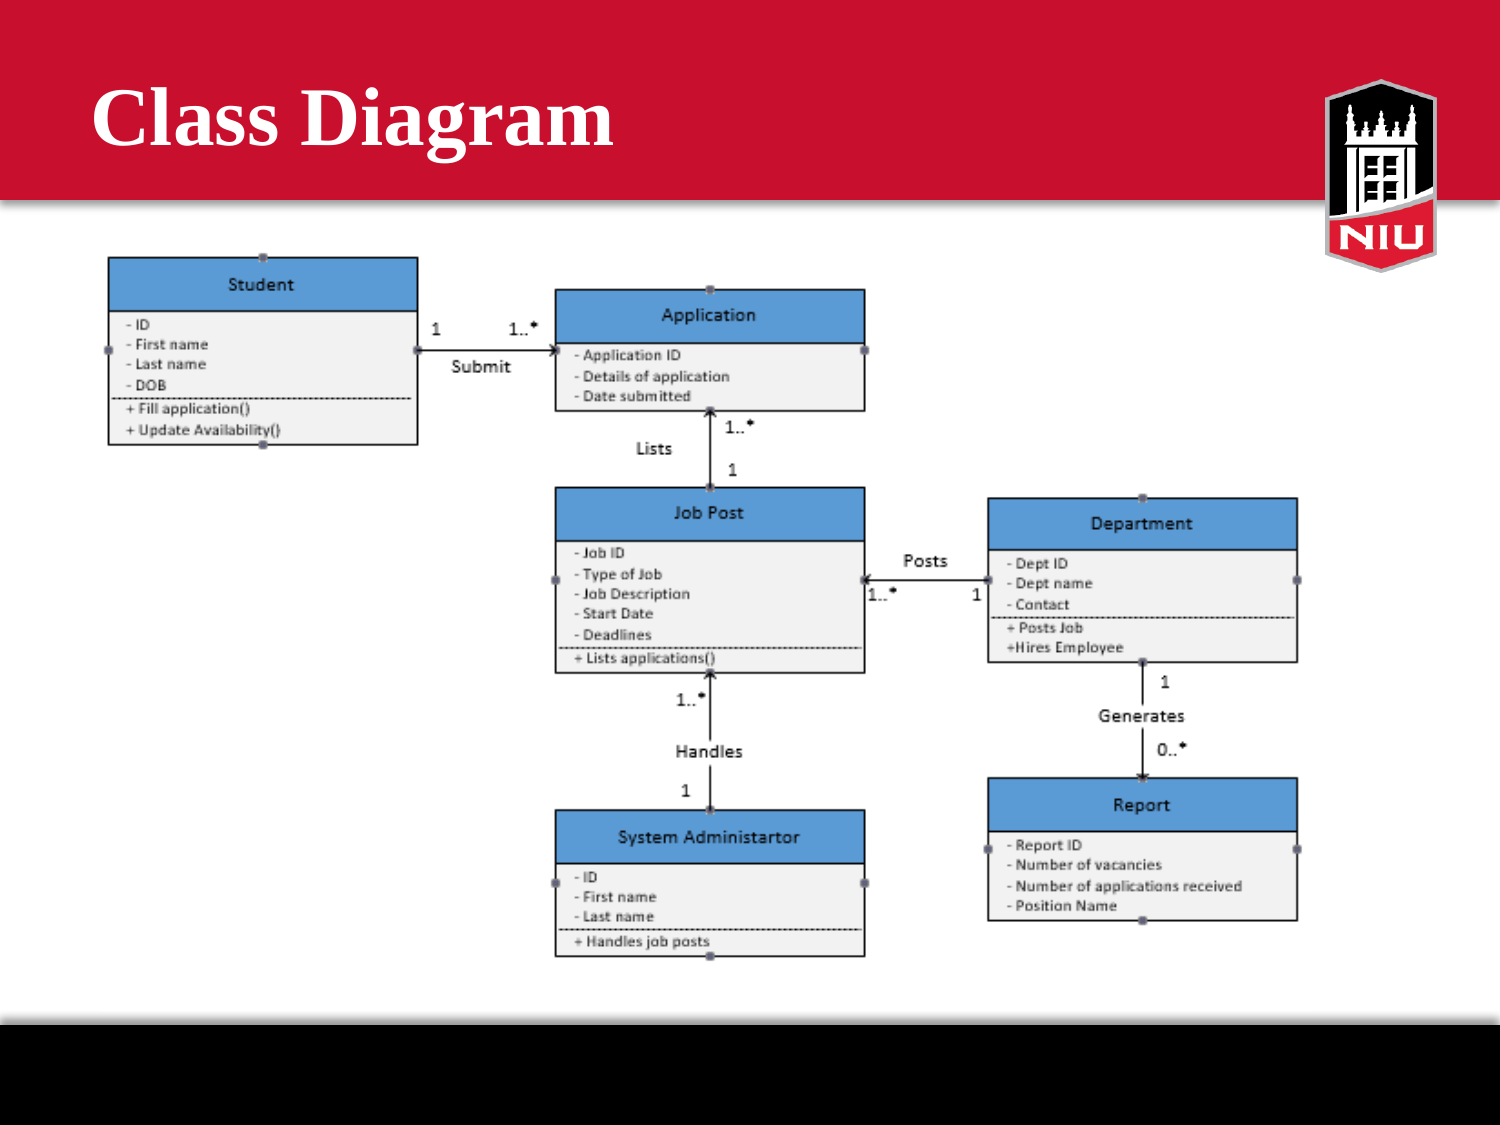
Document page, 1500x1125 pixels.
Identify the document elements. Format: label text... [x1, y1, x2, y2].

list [99, 234, 1313, 1011]
picture [1325, 79, 1437, 273]
title Class Diagram [75, 24, 1313, 200]
